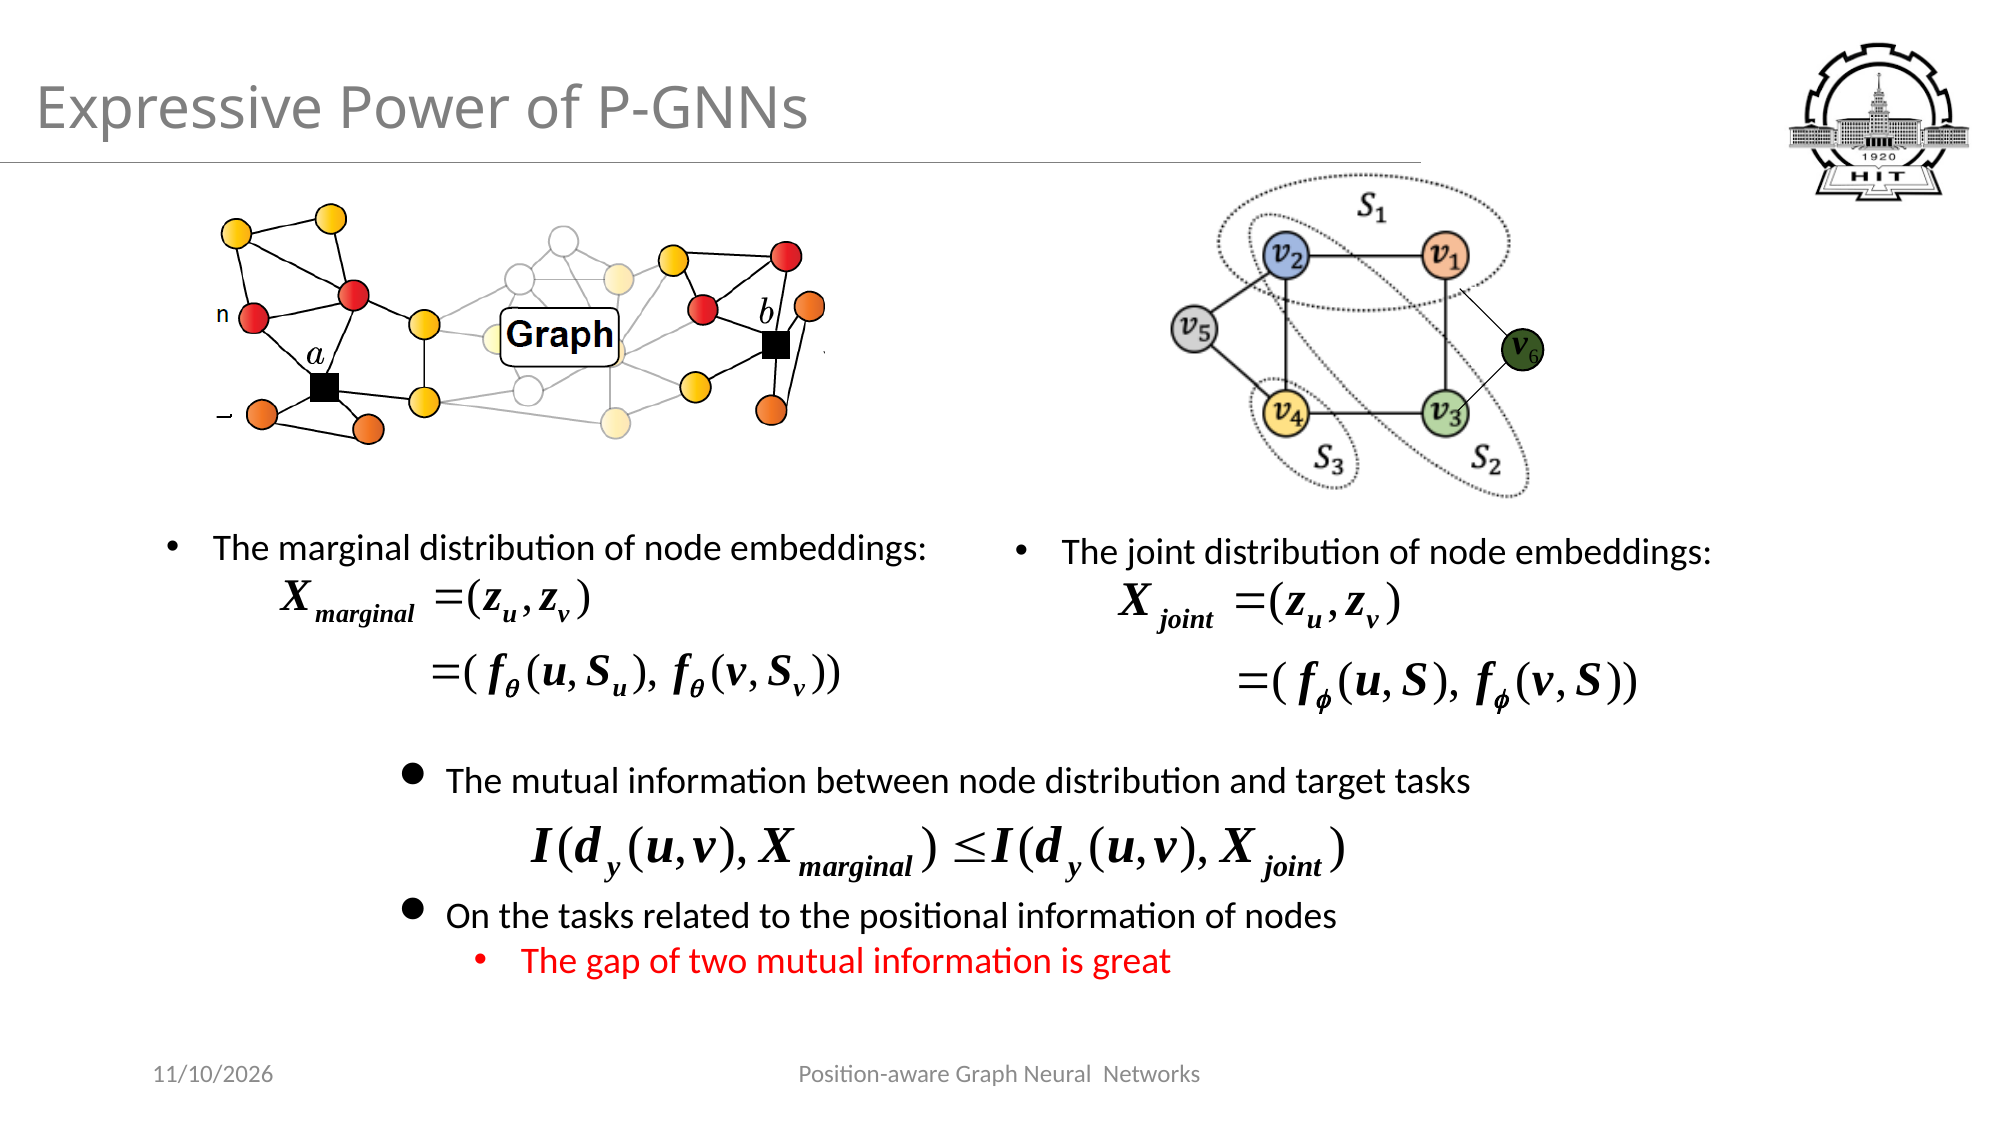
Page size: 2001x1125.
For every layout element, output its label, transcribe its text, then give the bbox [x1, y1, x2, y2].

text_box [1457, 343, 1526, 411]
title Expressive Power of P-GNNs [20, 56, 1746, 274]
text_box The mutual information between node distribution and target tasks On the tasks related to the positional information of nodes The gap of two mutual information is great [384, 748, 1558, 989]
picture [216, 168, 825, 496]
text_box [1459, 288, 1528, 343]
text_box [1154, 163, 1696, 524]
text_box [1507, 318, 1546, 372]
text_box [1107, 569, 1647, 723]
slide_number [137, 1042, 588, 1103]
text_box The joint distribution of node embeddings: [999, 519, 1801, 580]
picture [1766, 0, 2000, 234]
footer Position-aware Graph Neural Networks [662, 1042, 1338, 1103]
text_box The marginal distribution of node embeddings: [151, 515, 953, 575]
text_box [520, 810, 1359, 894]
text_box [270, 565, 851, 709]
